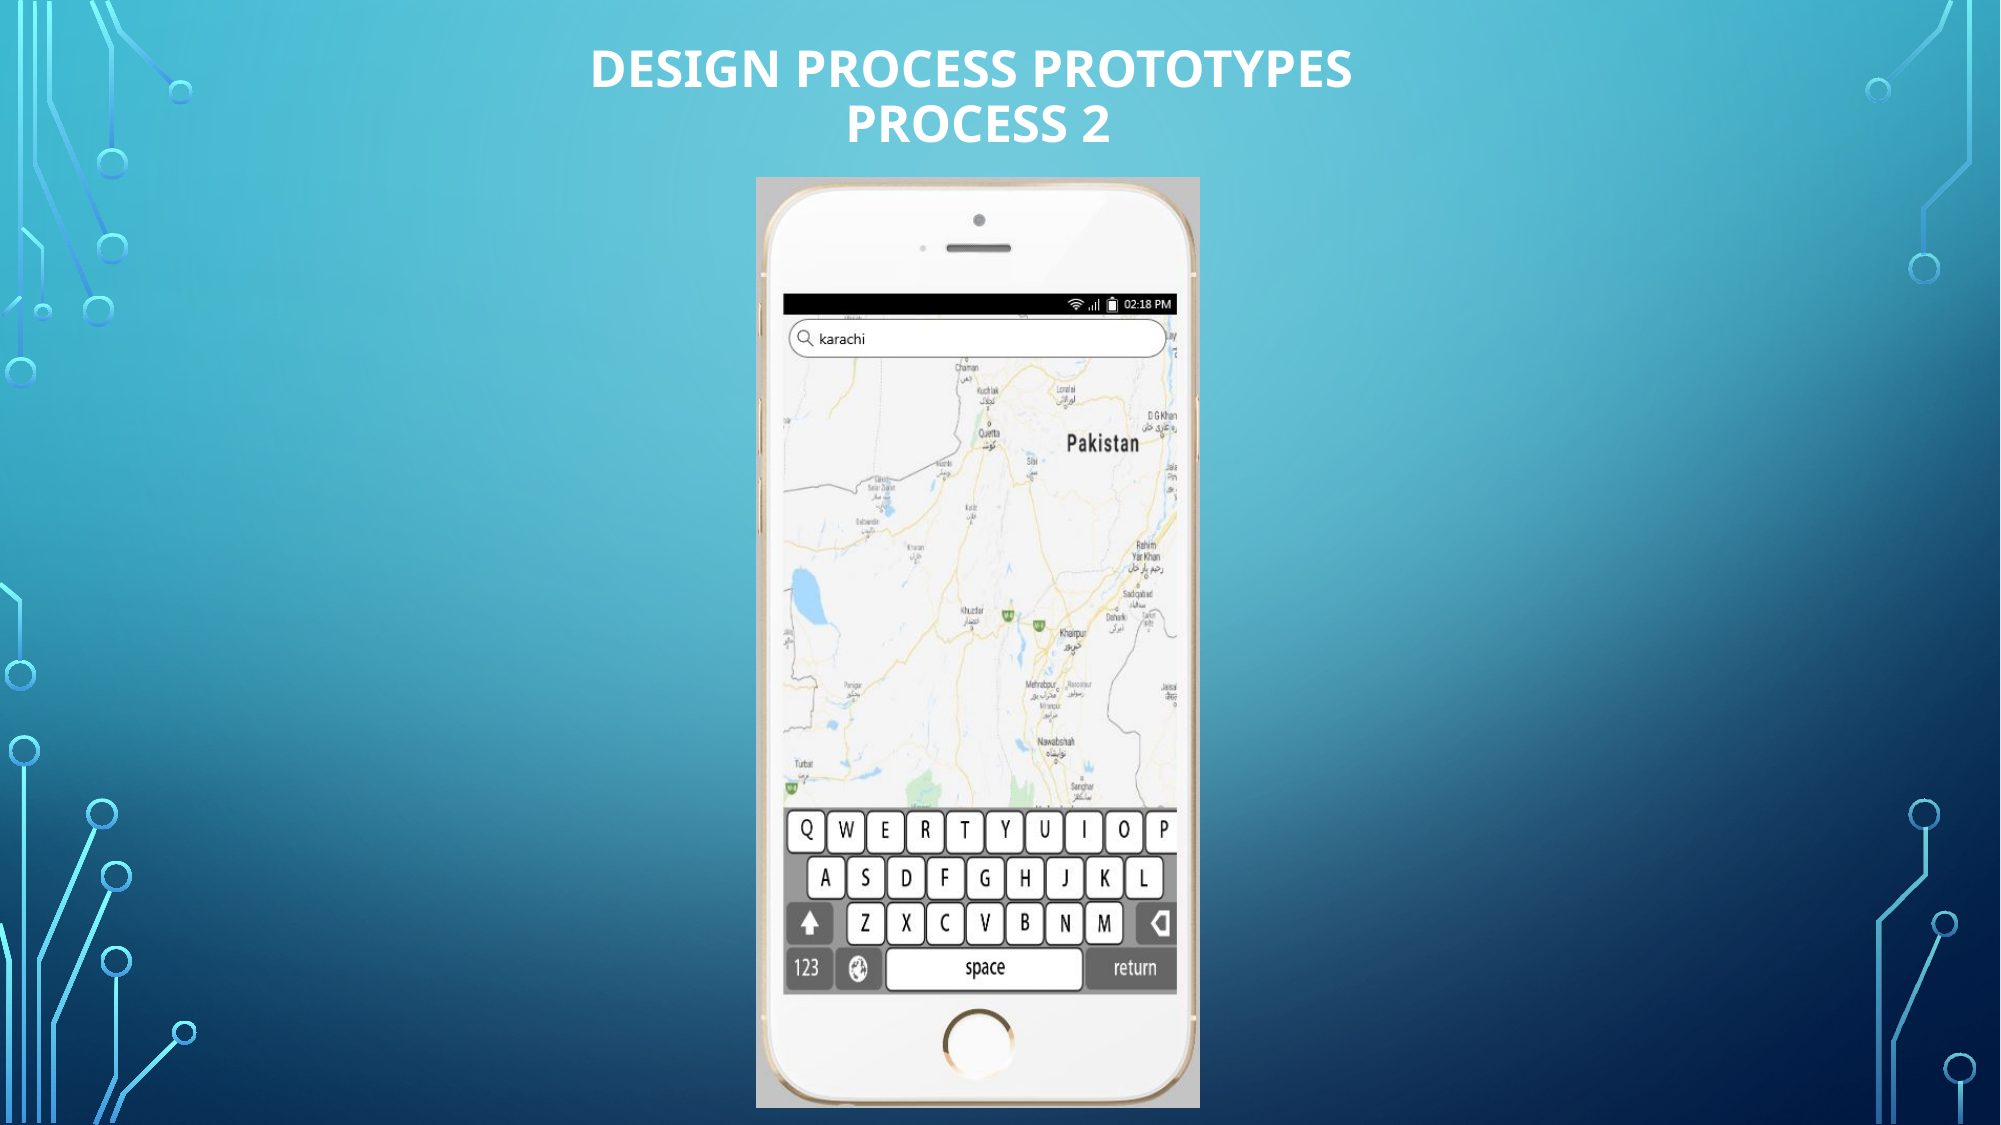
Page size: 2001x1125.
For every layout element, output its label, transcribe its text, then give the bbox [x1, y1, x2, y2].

picture [755, 177, 1200, 1108]
title Design process prototypes process 2 [165, 35, 1791, 223]
